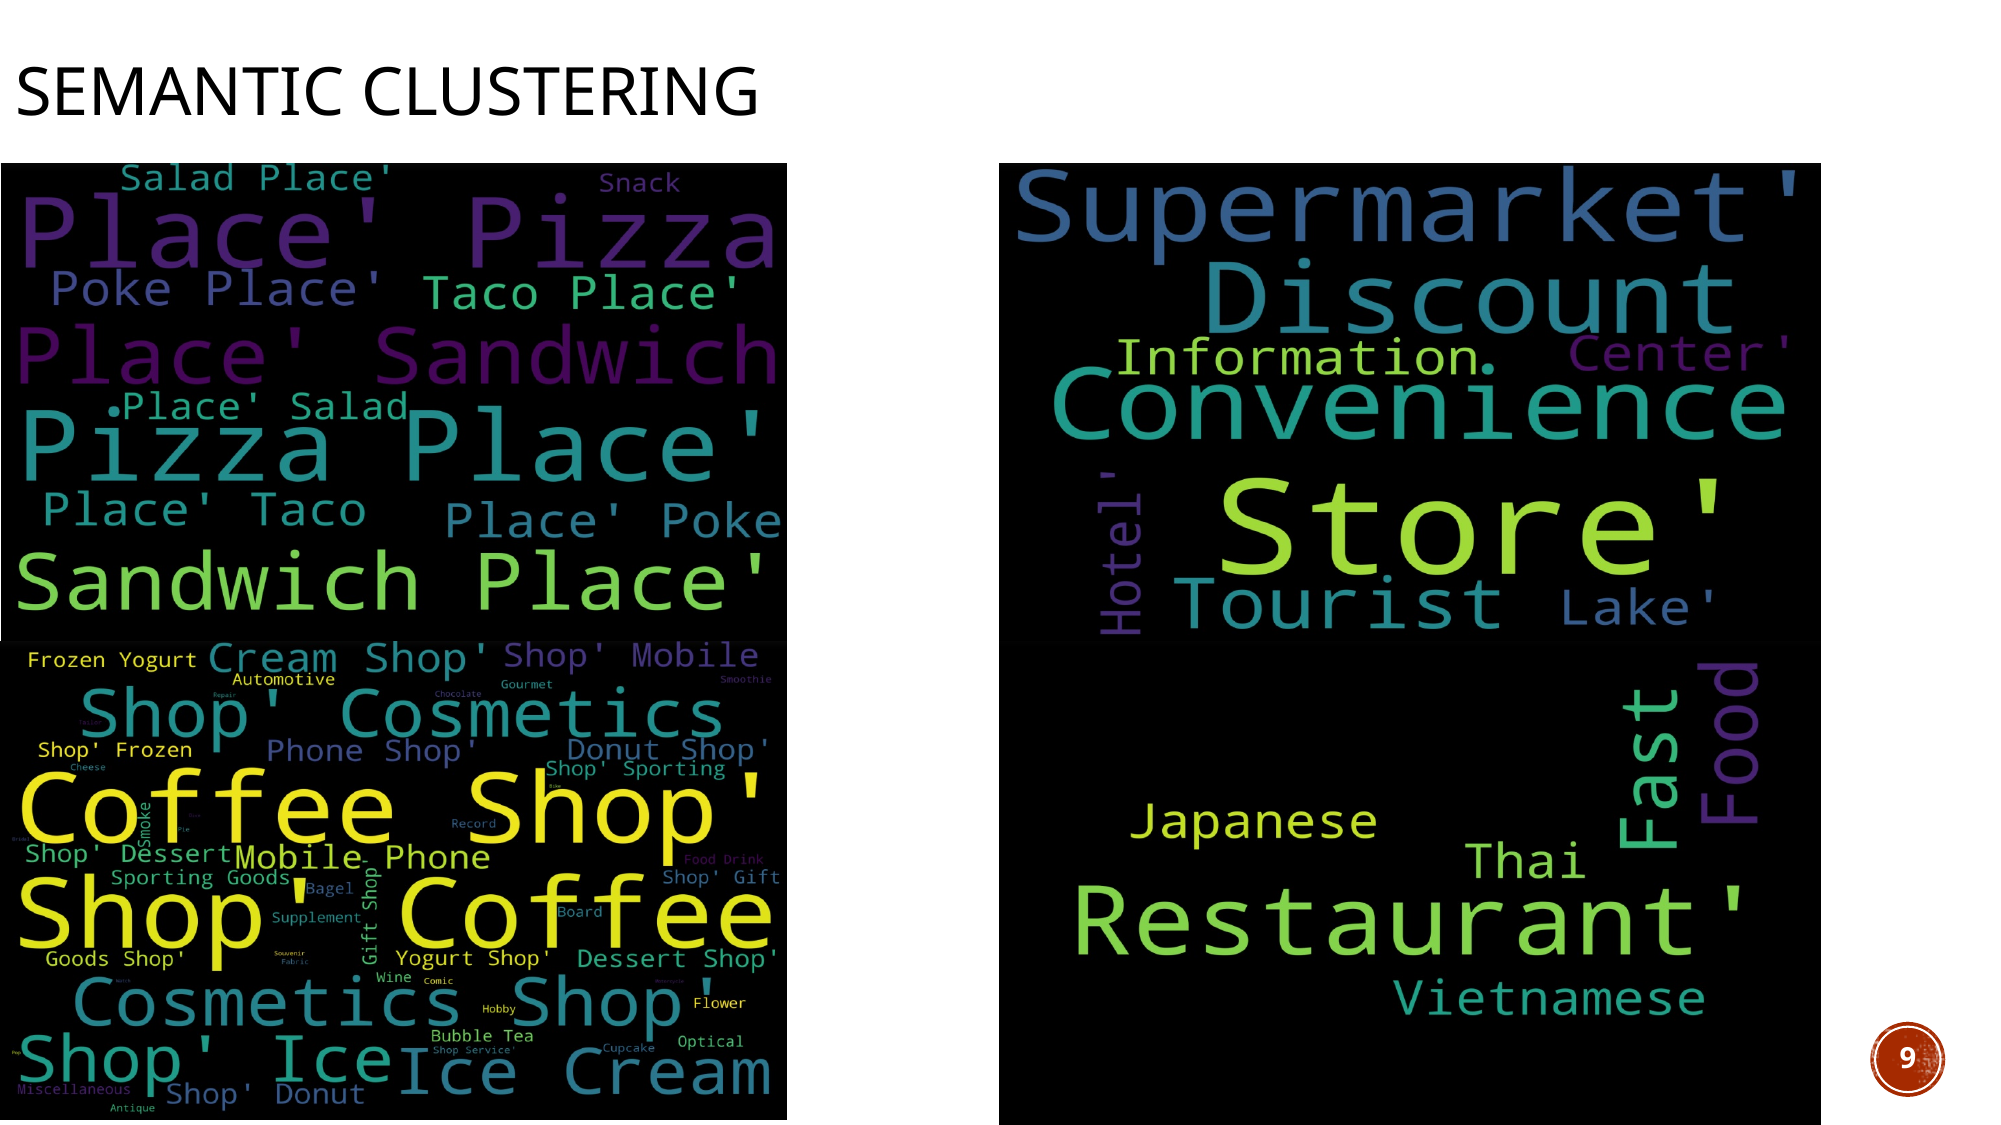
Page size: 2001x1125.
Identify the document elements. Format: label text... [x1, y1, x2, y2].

picture [999, 163, 1821, 1125]
title Semantic clustering [0, 0, 1412, 189]
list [3, 166, 785, 640]
picture [0, 641, 787, 1120]
slide_number 9 [1855, 1028, 1961, 1089]
